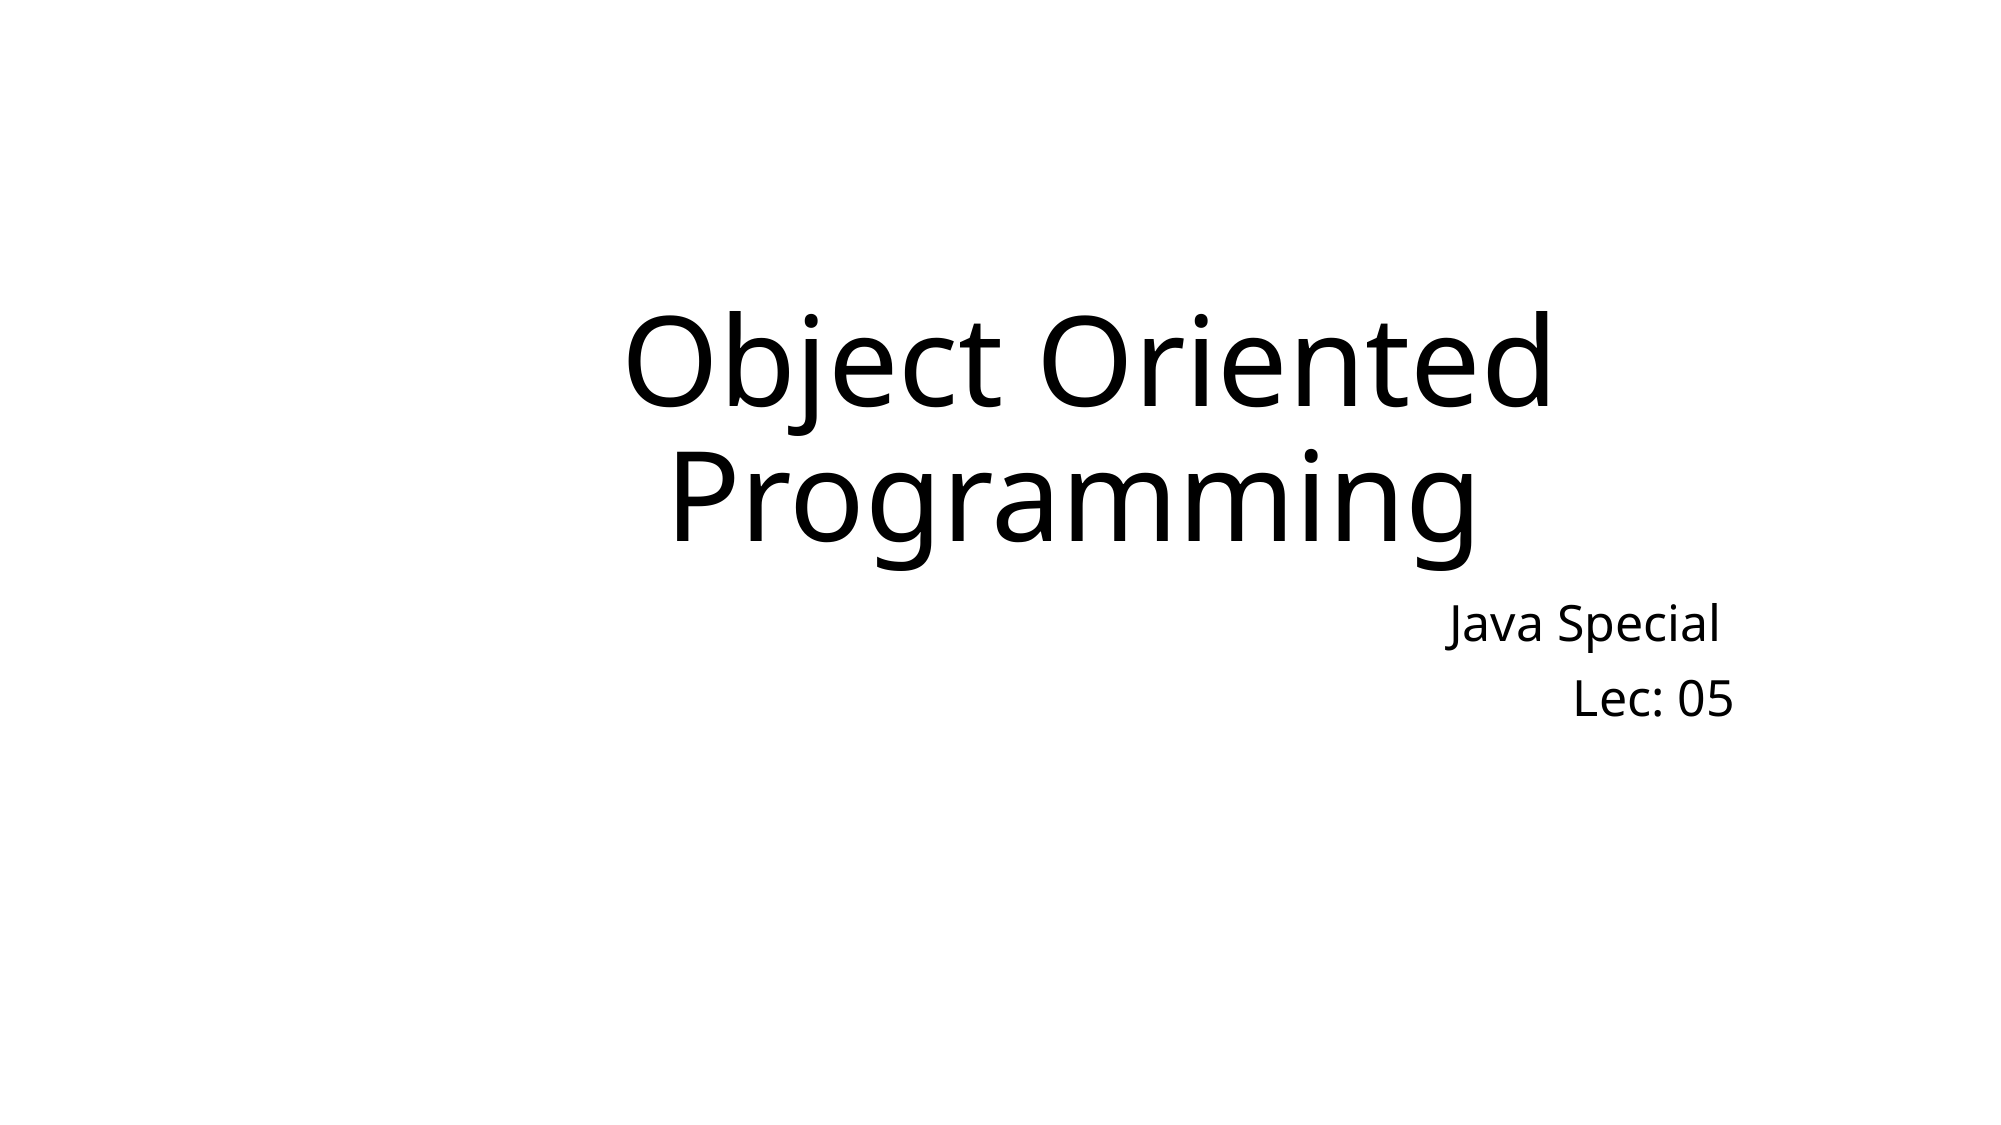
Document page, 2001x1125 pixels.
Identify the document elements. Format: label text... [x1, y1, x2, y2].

subtitle Java Special Lec: 05 [249, 590, 1750, 863]
title Object Oriented Programming [249, 184, 1931, 576]
